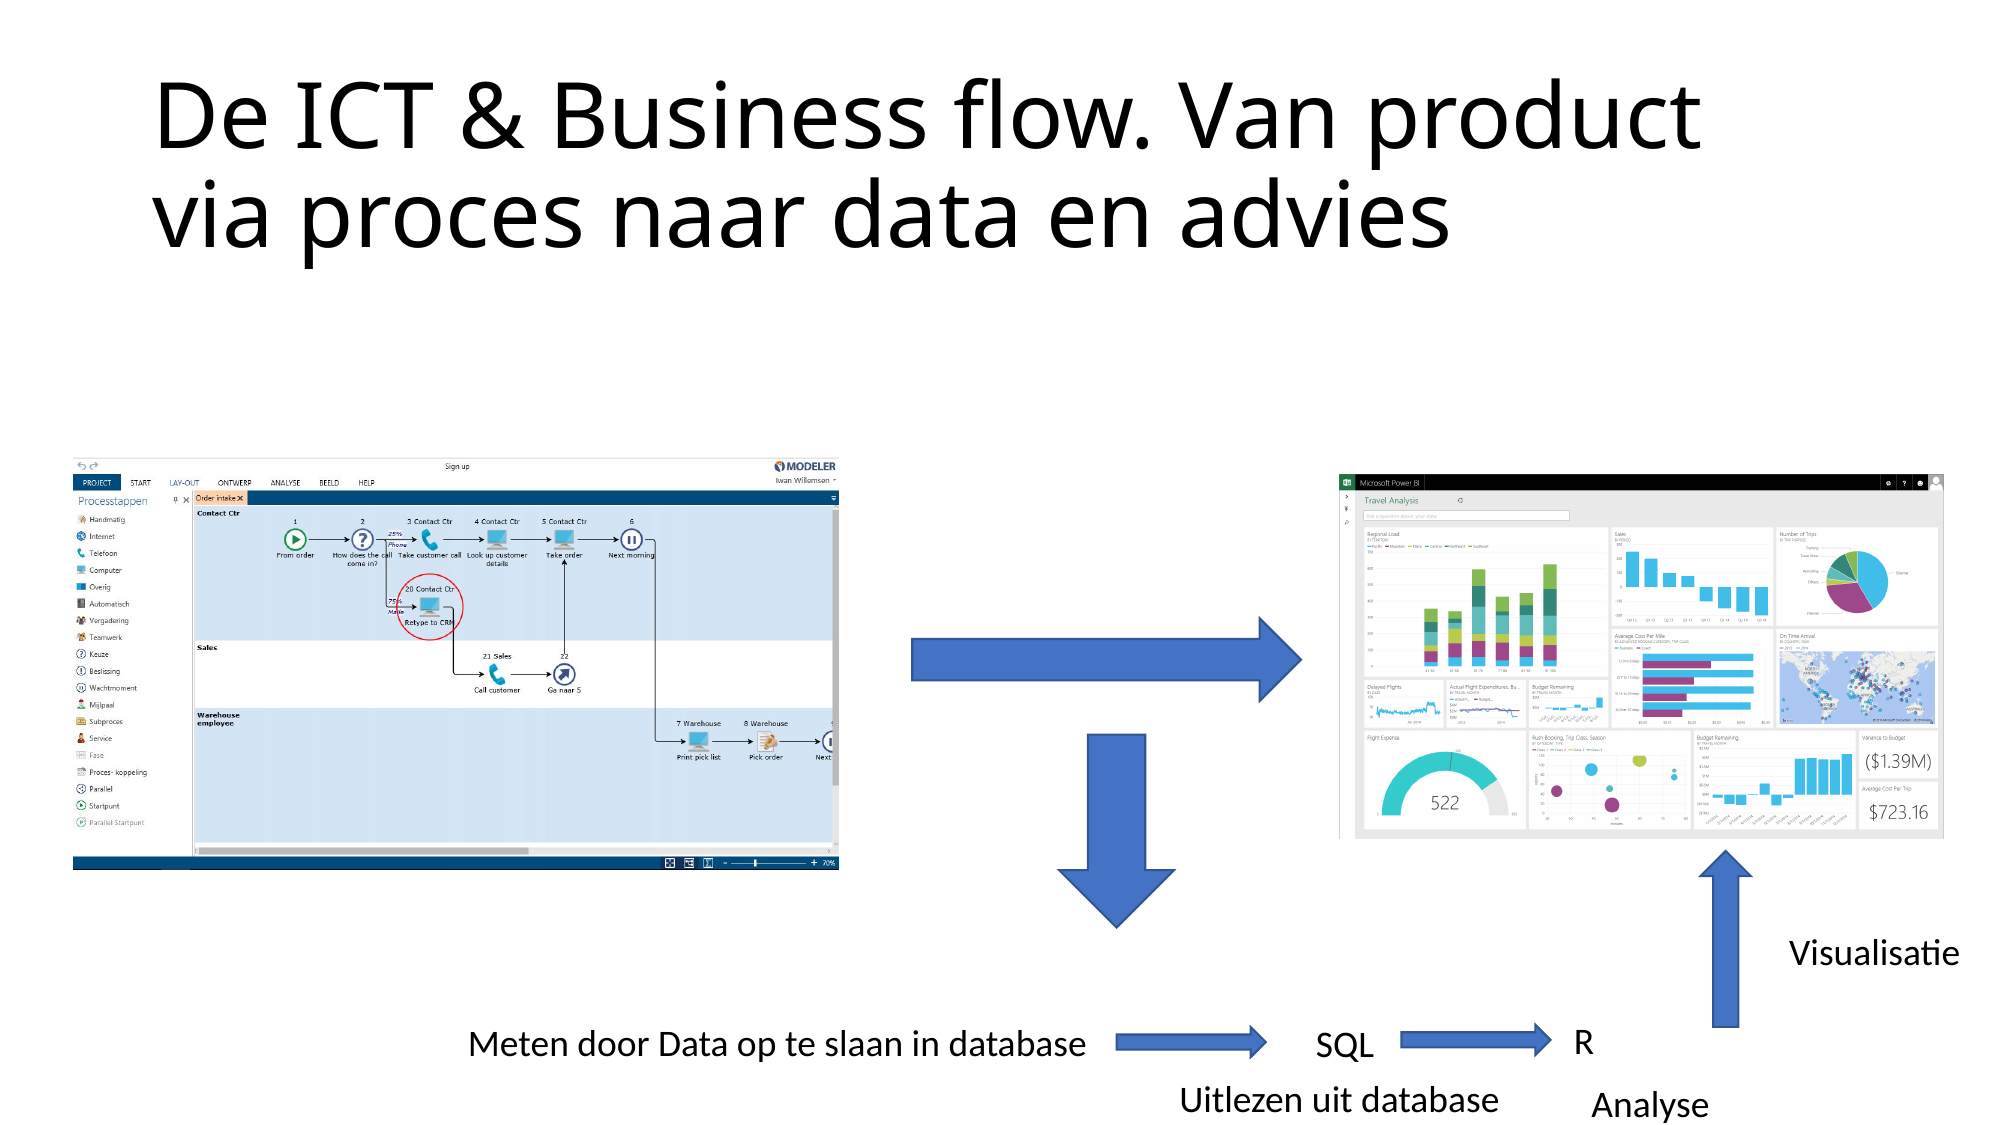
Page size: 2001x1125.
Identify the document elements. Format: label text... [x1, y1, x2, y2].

title De ICT & Business flow. Van product via proces naar data en advies [137, 59, 1863, 278]
text_box [1400, 1022, 1553, 1058]
text_box Meten door Data op te slaan in database [453, 1011, 1103, 1072]
text_box [1056, 733, 1177, 929]
text_box [911, 615, 1303, 704]
picture [73, 457, 839, 870]
text_box [1115, 1024, 1268, 1060]
text_box SQL [1300, 1012, 1429, 1067]
picture [1339, 474, 1944, 839]
text_box R [1559, 1009, 1687, 1070]
text_box Visualisatie [1774, 921, 1978, 981]
text_box [1697, 849, 1754, 1028]
text_box Uitlezen uit database [1164, 1067, 1565, 1125]
text_box Analyse [1576, 1072, 1978, 1125]
